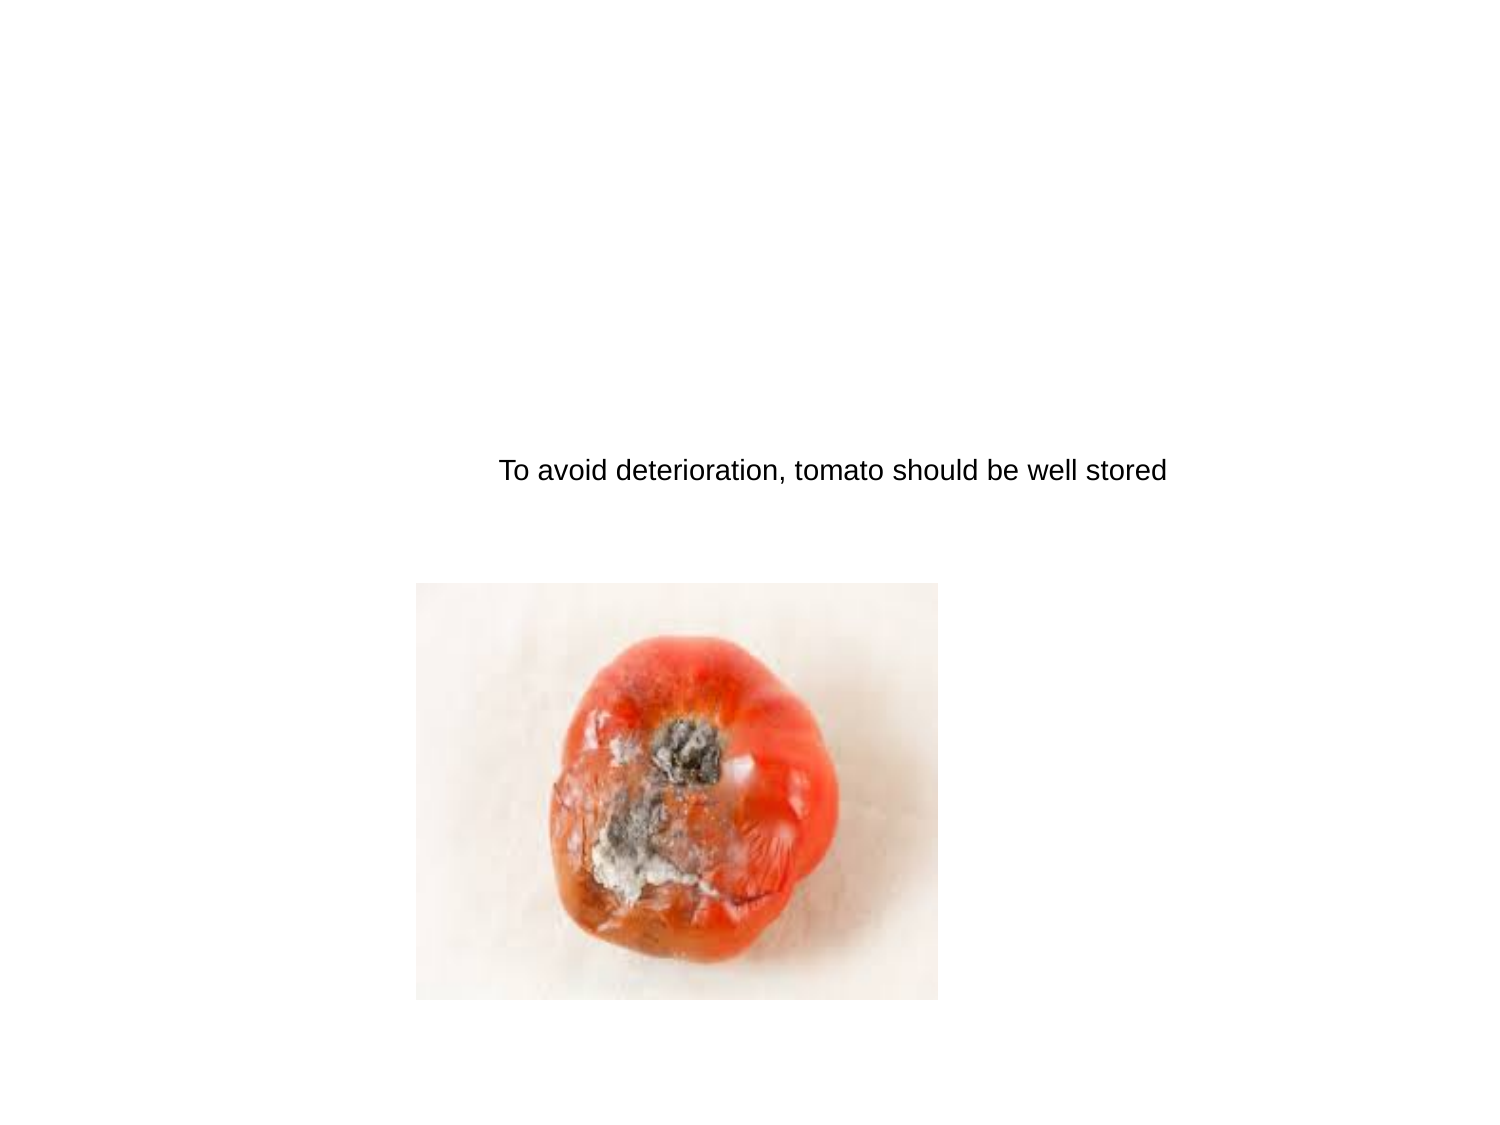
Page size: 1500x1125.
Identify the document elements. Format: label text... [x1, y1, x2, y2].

text_box To avoid deterioration, tomato should be well stored [312, 416, 1355, 1042]
picture [416, 583, 938, 1001]
